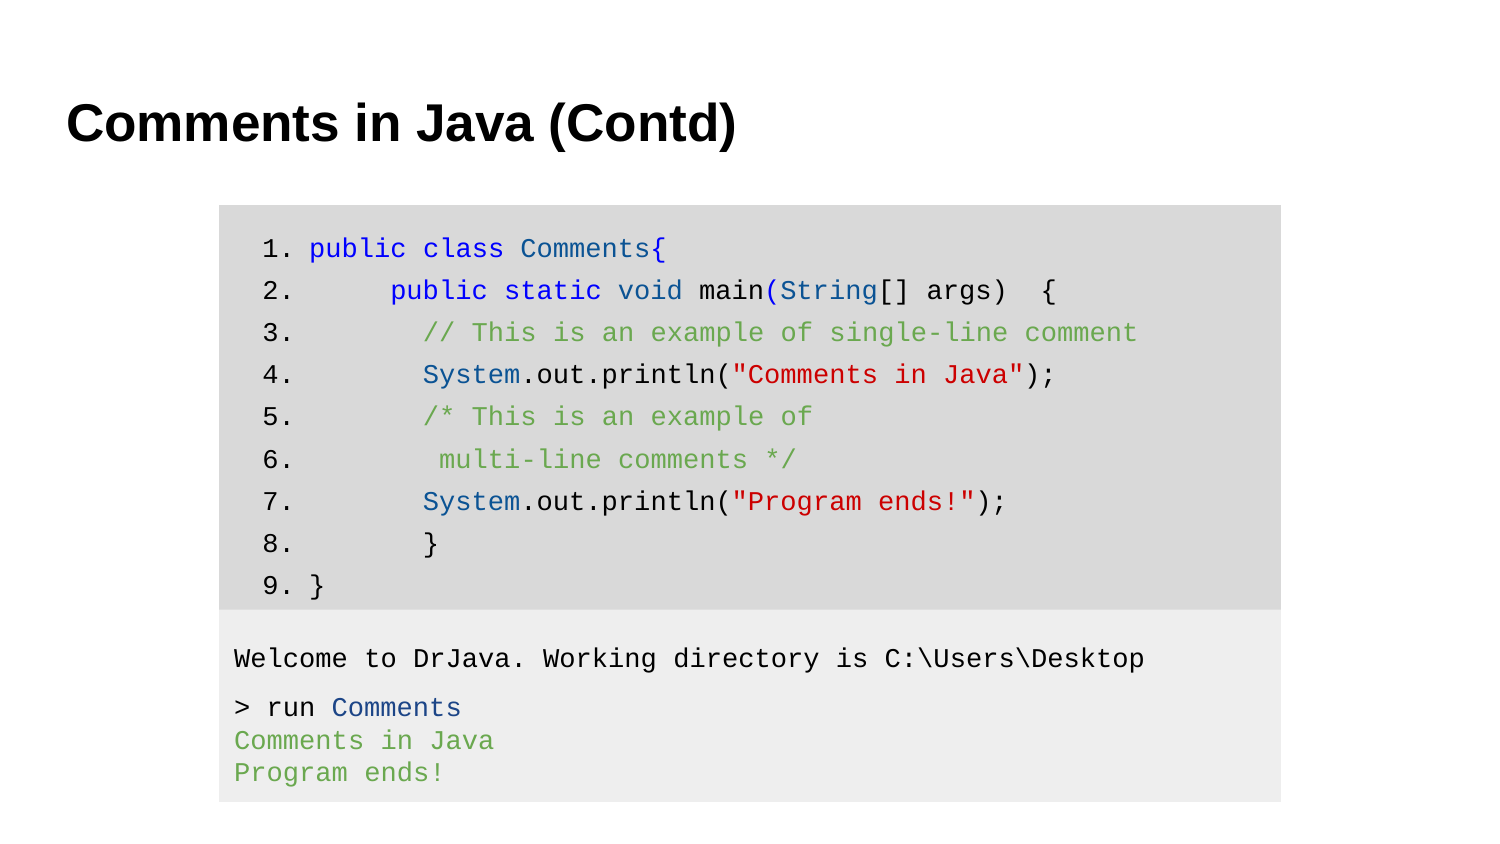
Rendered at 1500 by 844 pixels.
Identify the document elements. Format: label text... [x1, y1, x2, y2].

title Comments in Java (Contd) [51, 72, 1096, 167]
text_box Welcome to DrJava. Working directory is C:\Users\Desktop > run Comments Comments in Java Program ends! [219, 609, 1281, 802]
text_box public class Comments{ public static void main(String[] args) { // This is an example of single-line comment System.out.println("Comments in Java"); /* This is an example of multi-line comments */ System.out.println("Program ends!"); } } [219, 205, 1281, 609]
